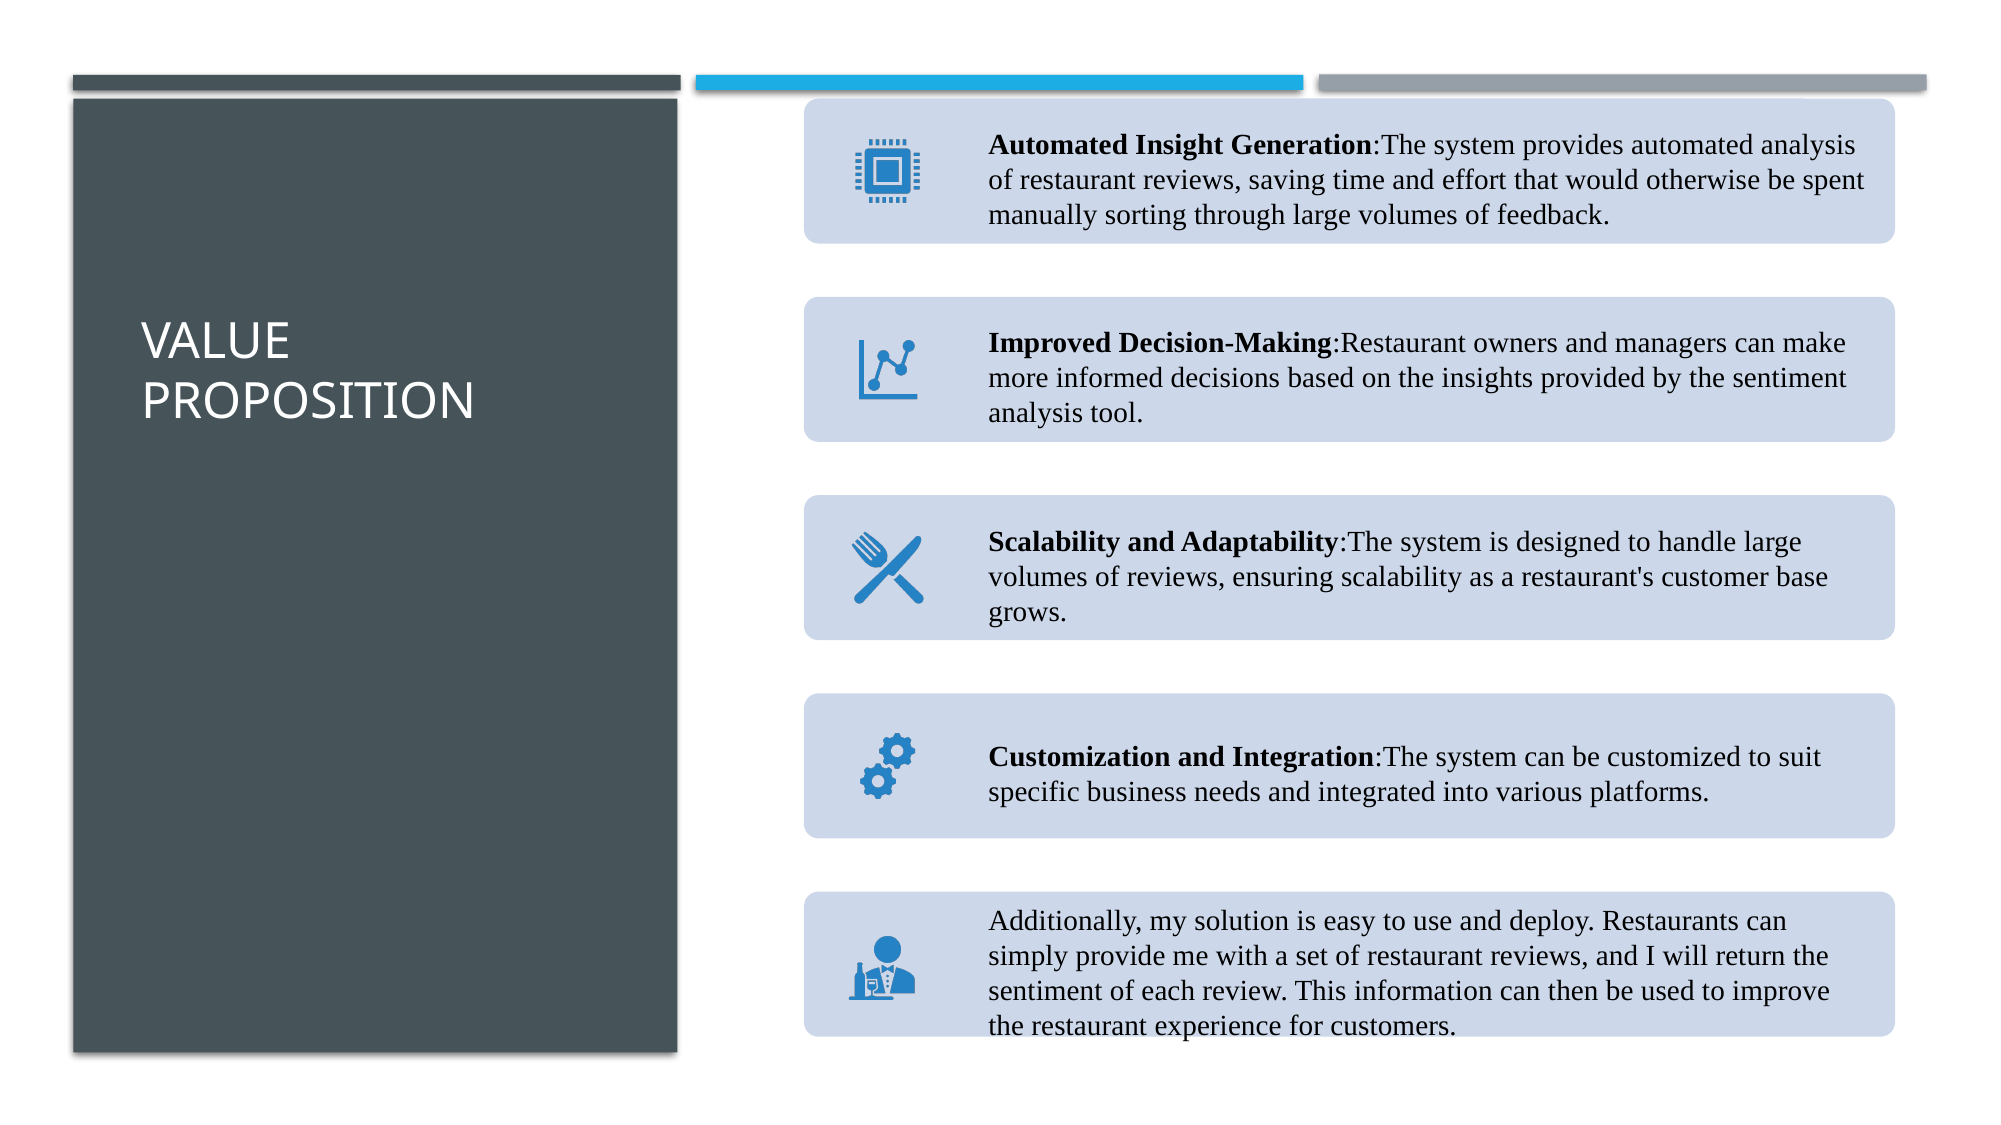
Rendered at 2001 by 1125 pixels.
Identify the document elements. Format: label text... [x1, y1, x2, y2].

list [803, 96, 1896, 1053]
title VALUE PROPOSITION [125, 153, 624, 436]
